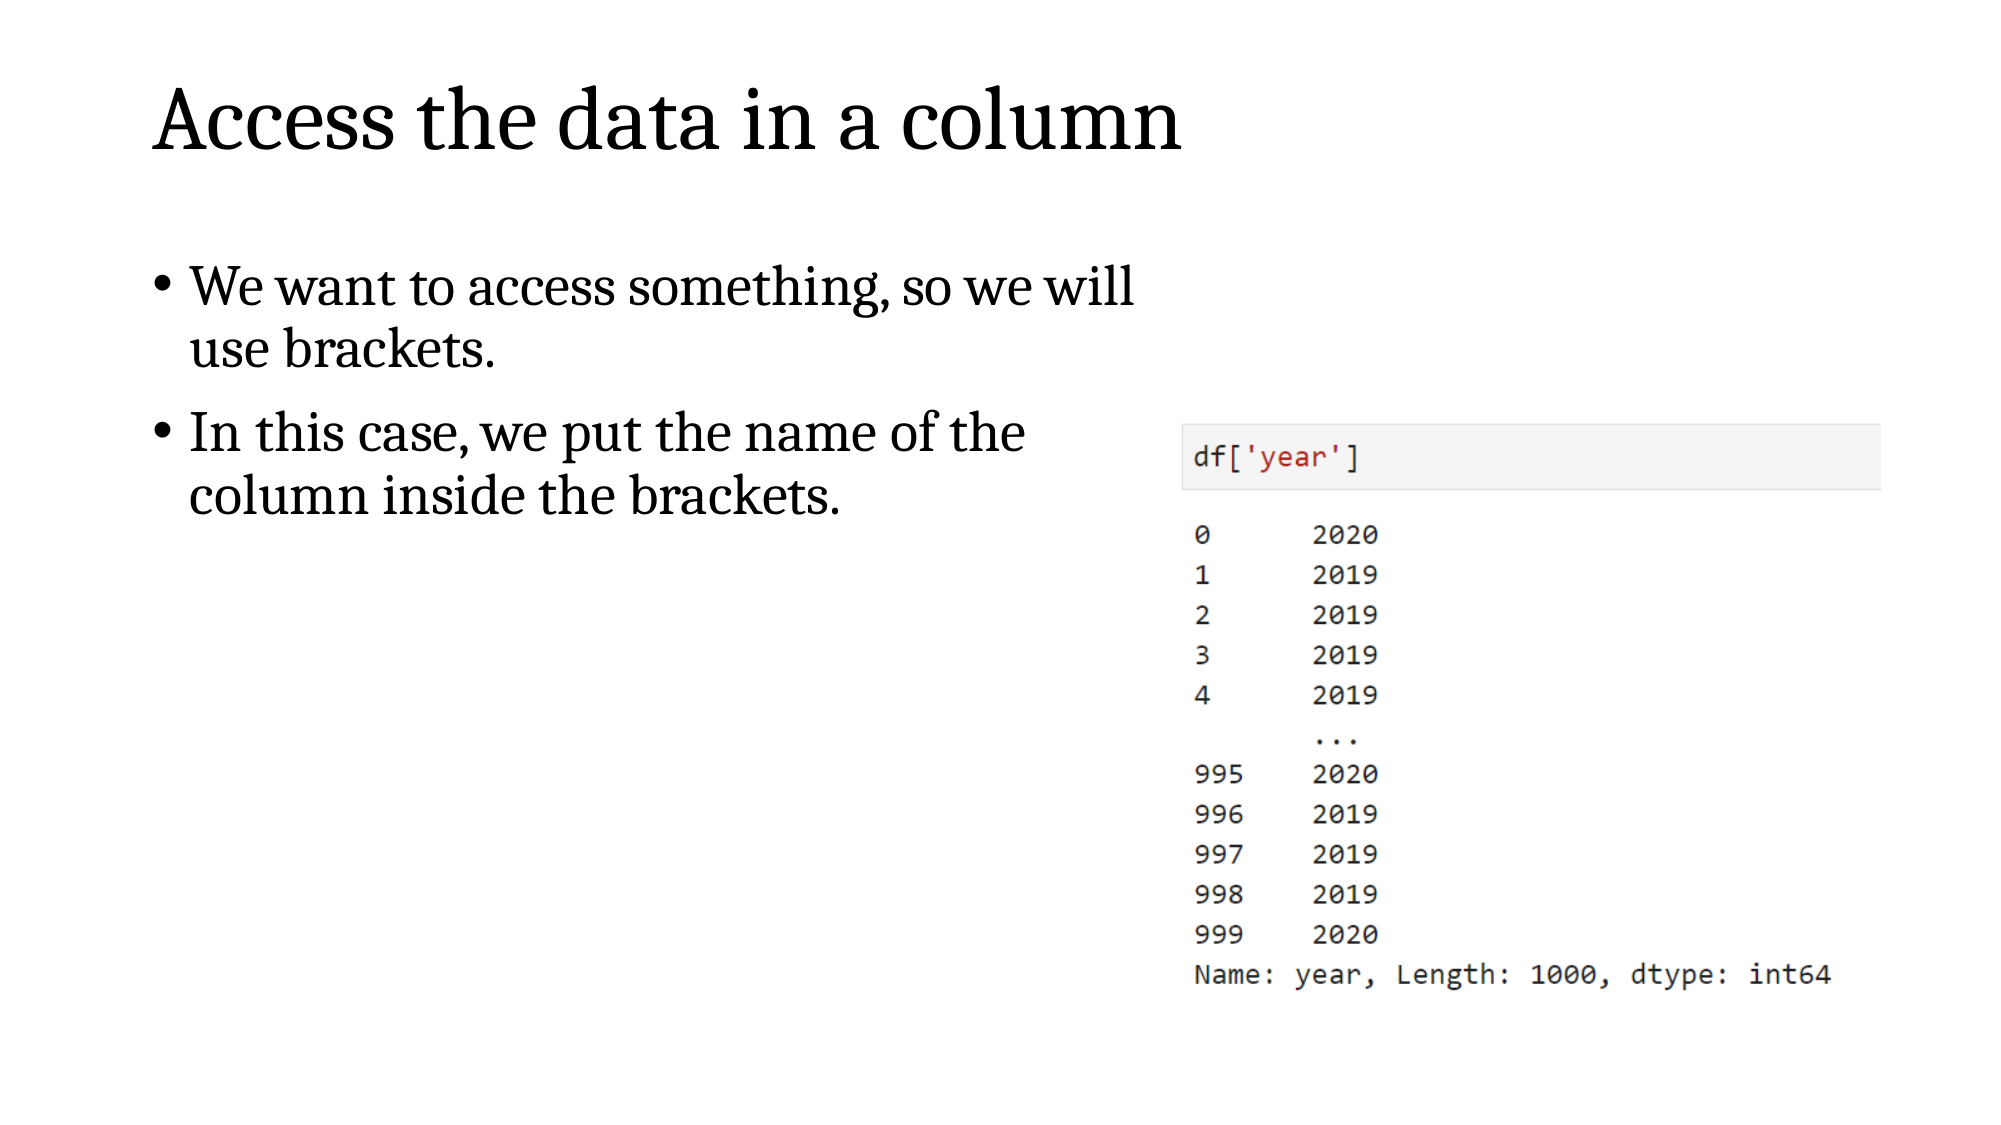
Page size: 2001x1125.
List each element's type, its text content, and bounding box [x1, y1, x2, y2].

title Access the data in a column [137, 11, 1863, 229]
list We want to access something, so we will use brackets. In this case, we put the name of the column inside the brackets. [137, 247, 1156, 1098]
picture [1172, 415, 1881, 994]
